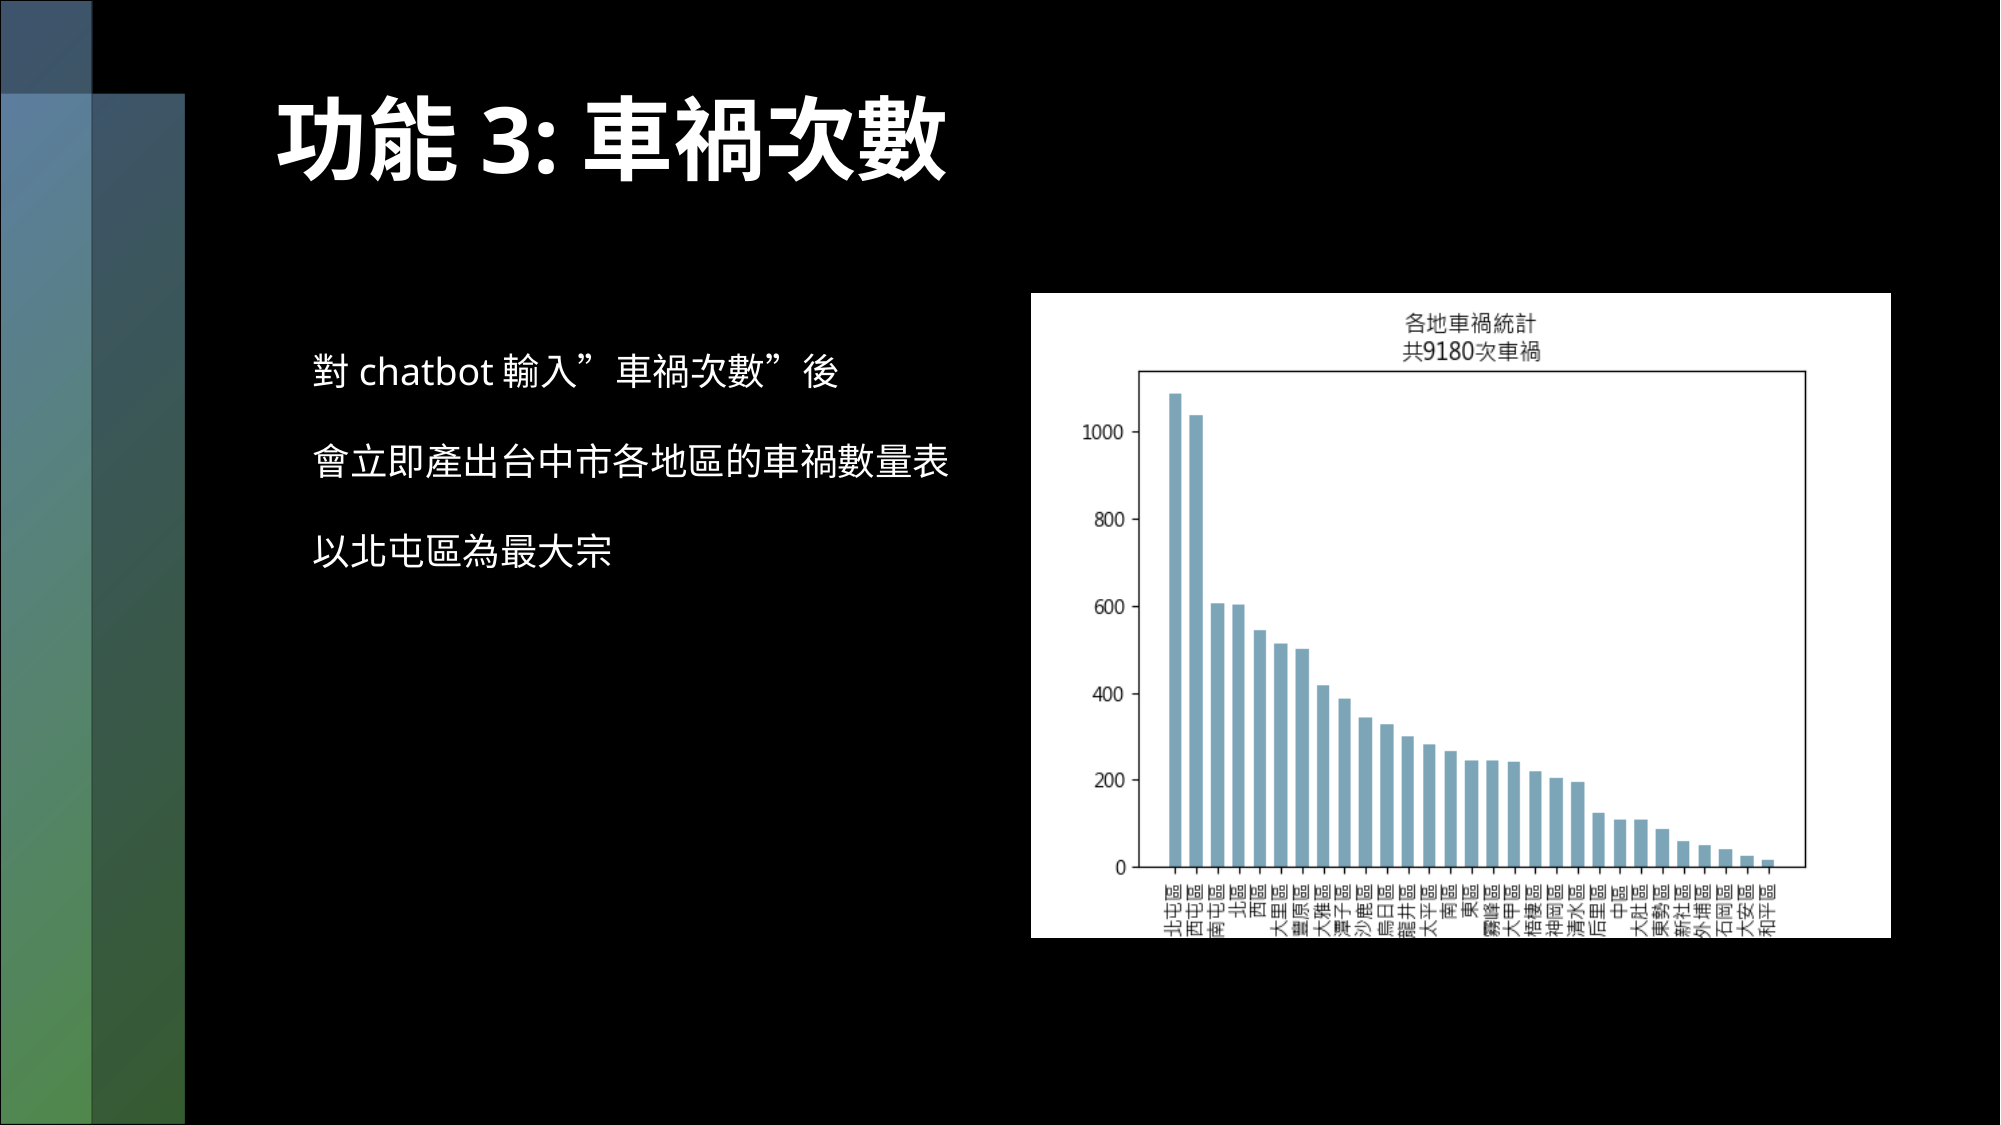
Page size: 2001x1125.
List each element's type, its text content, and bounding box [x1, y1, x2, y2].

text_box 對chatbot輸入”車禍次數”後 會立即產出台中市各地區的車禍數量表 以北屯區為最大宗 [297, 340, 965, 581]
title 功能3:車禍次數 [260, 74, 1817, 329]
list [1031, 293, 1891, 938]
